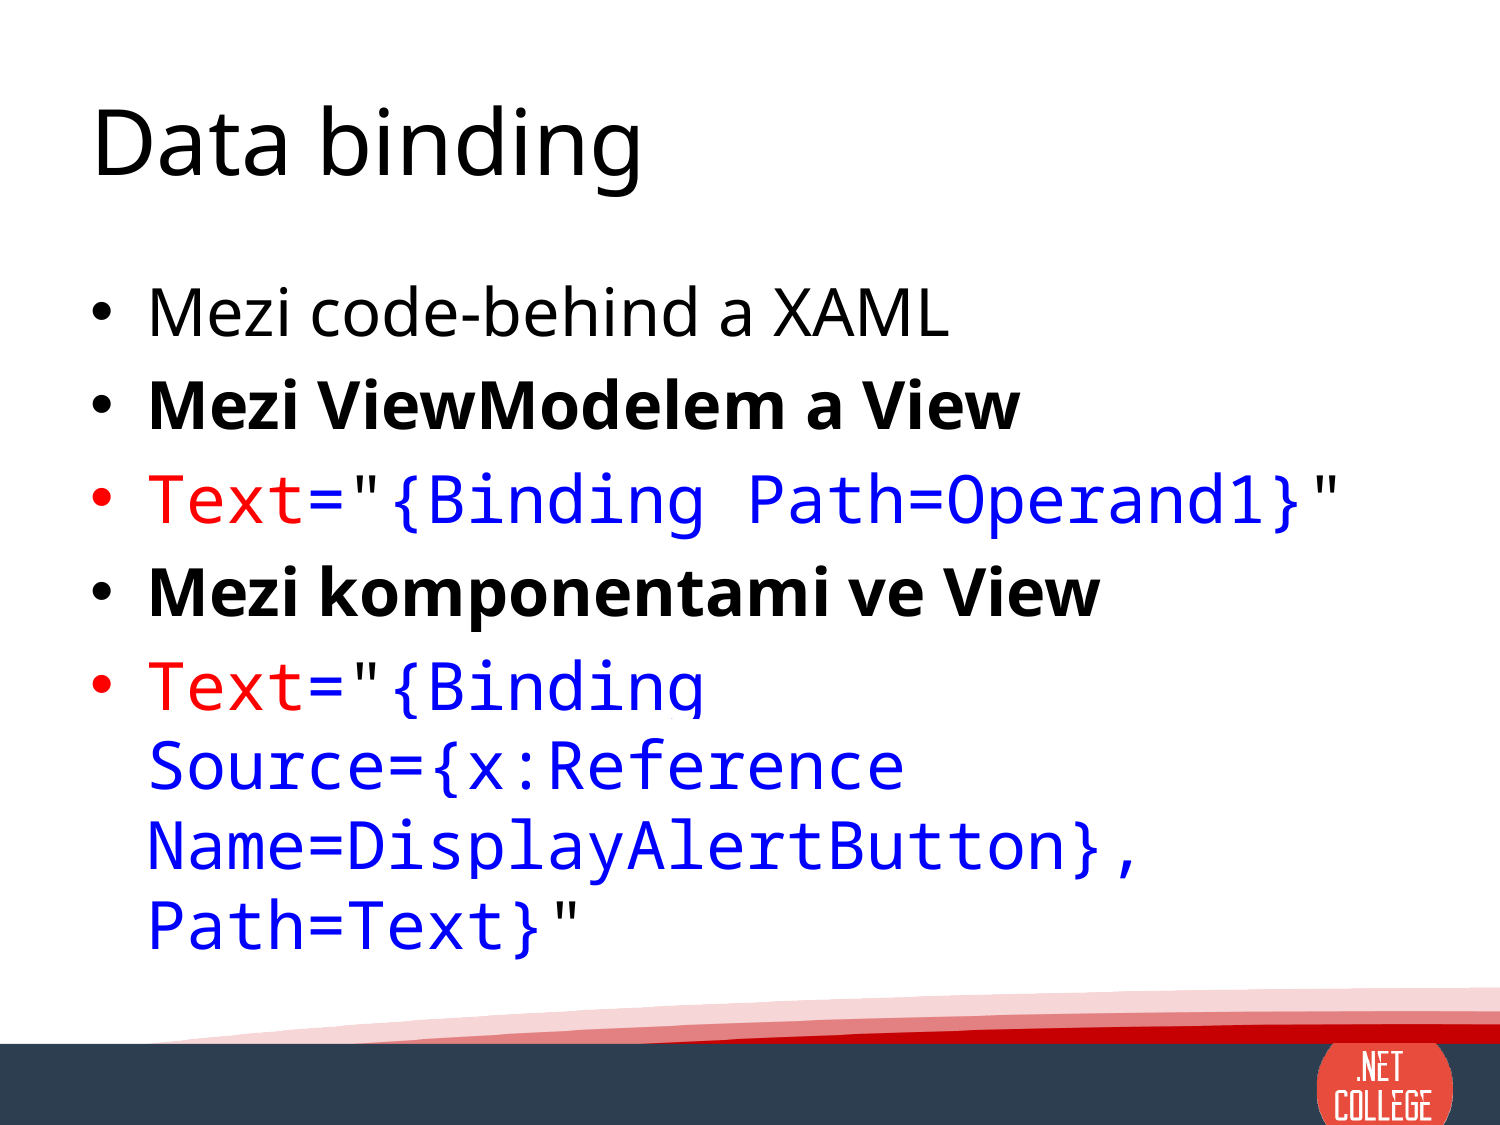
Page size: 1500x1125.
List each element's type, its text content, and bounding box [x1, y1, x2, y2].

title Data binding [75, 45, 1425, 233]
list Mezi code-behind a XAML Mezi ViewModelem a View Text="{Binding Path=Operand1}" Mezi komponentami ve View Text="{Binding Source={x:Reference Name=DisplayAlertButton}, Path=Text}" [75, 262, 1425, 1005]
picture [53, 987, 1500, 1125]
